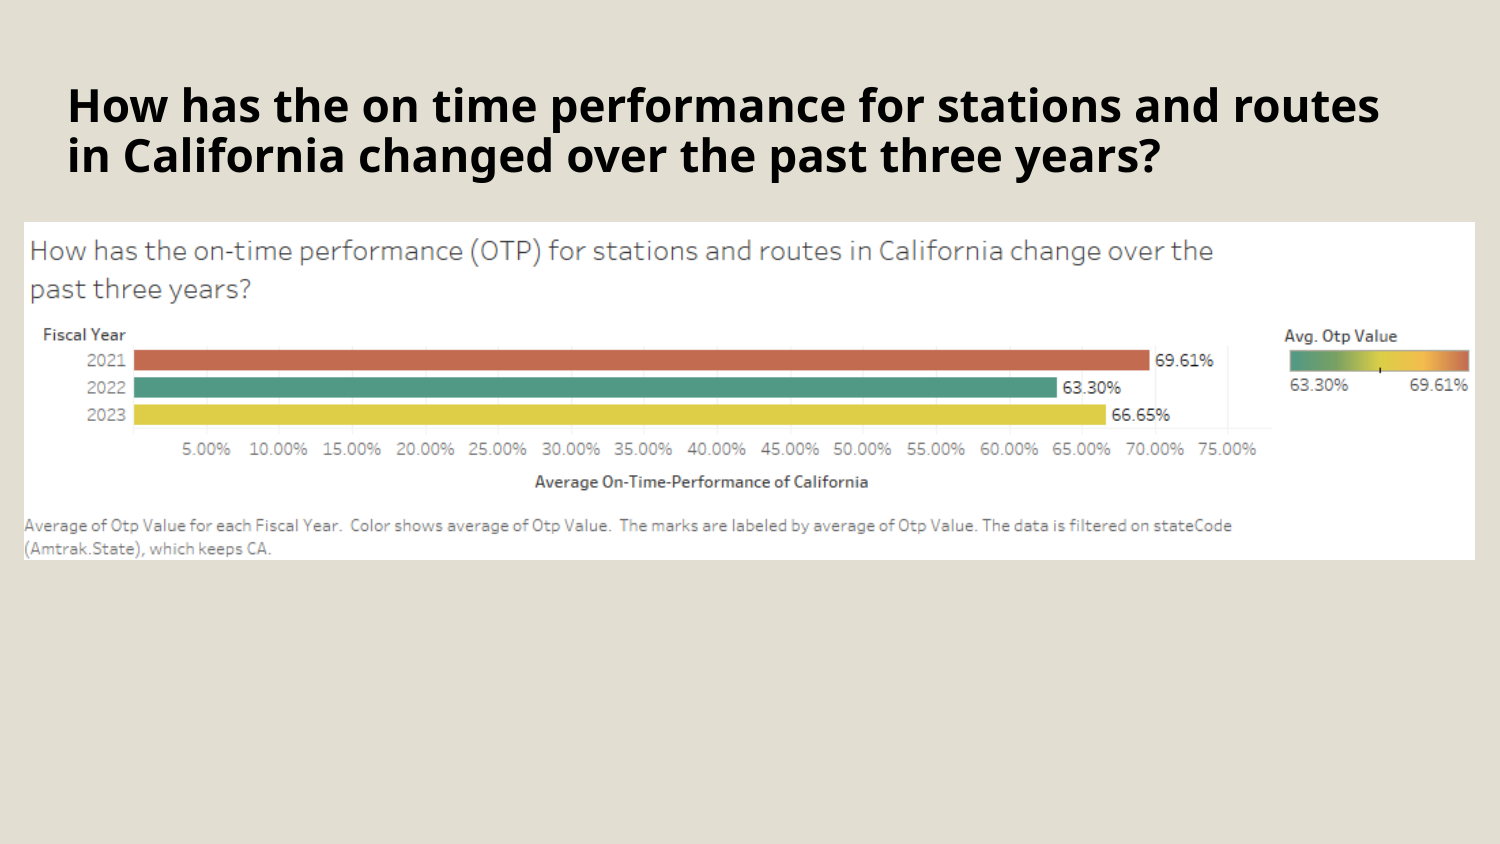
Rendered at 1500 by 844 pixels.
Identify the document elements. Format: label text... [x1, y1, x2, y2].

picture [24, 222, 1476, 560]
list How has the on time performance for stations and routes in California changed over the past three years? [51, 87, 1425, 198]
